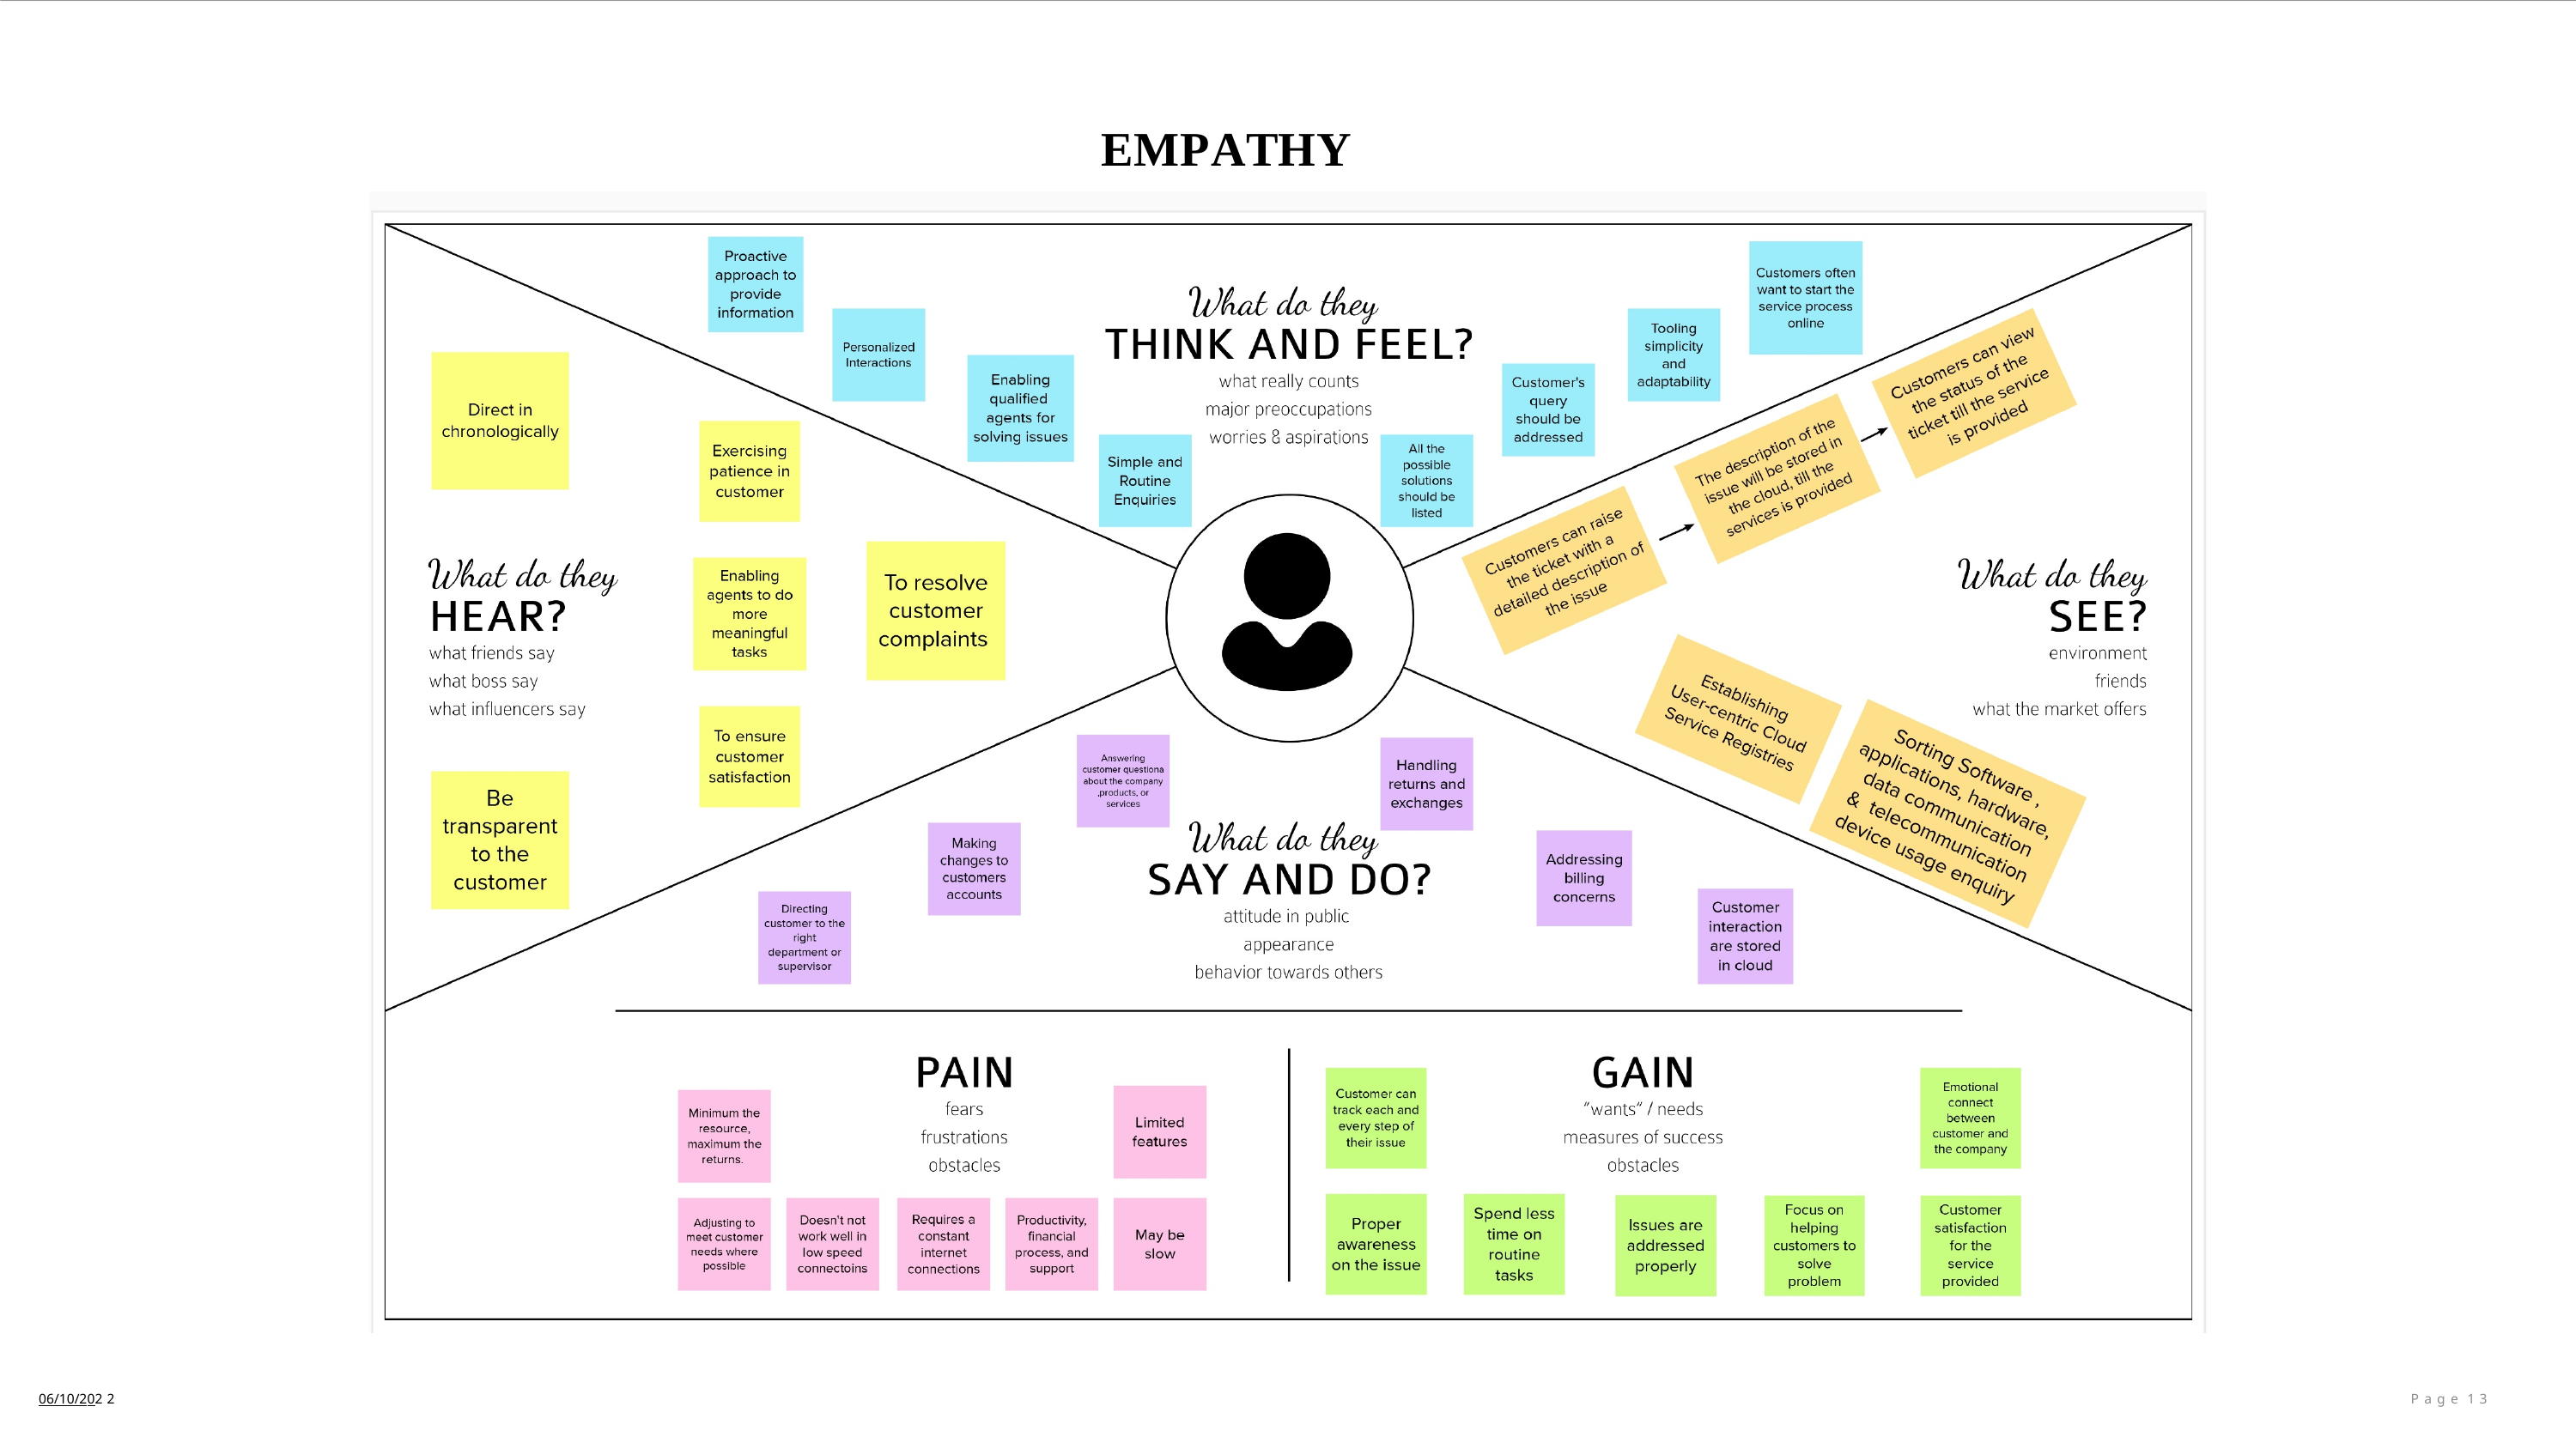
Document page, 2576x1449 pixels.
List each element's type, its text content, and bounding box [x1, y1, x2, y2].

text_box EMPATHY MAP [1099, 116, 1474, 191]
picture [0, 0, 2576, 1449]
text_box 06/10/2022 [37, 1390, 155, 1410]
text_box Page 13 [2409, 1390, 2491, 1407]
